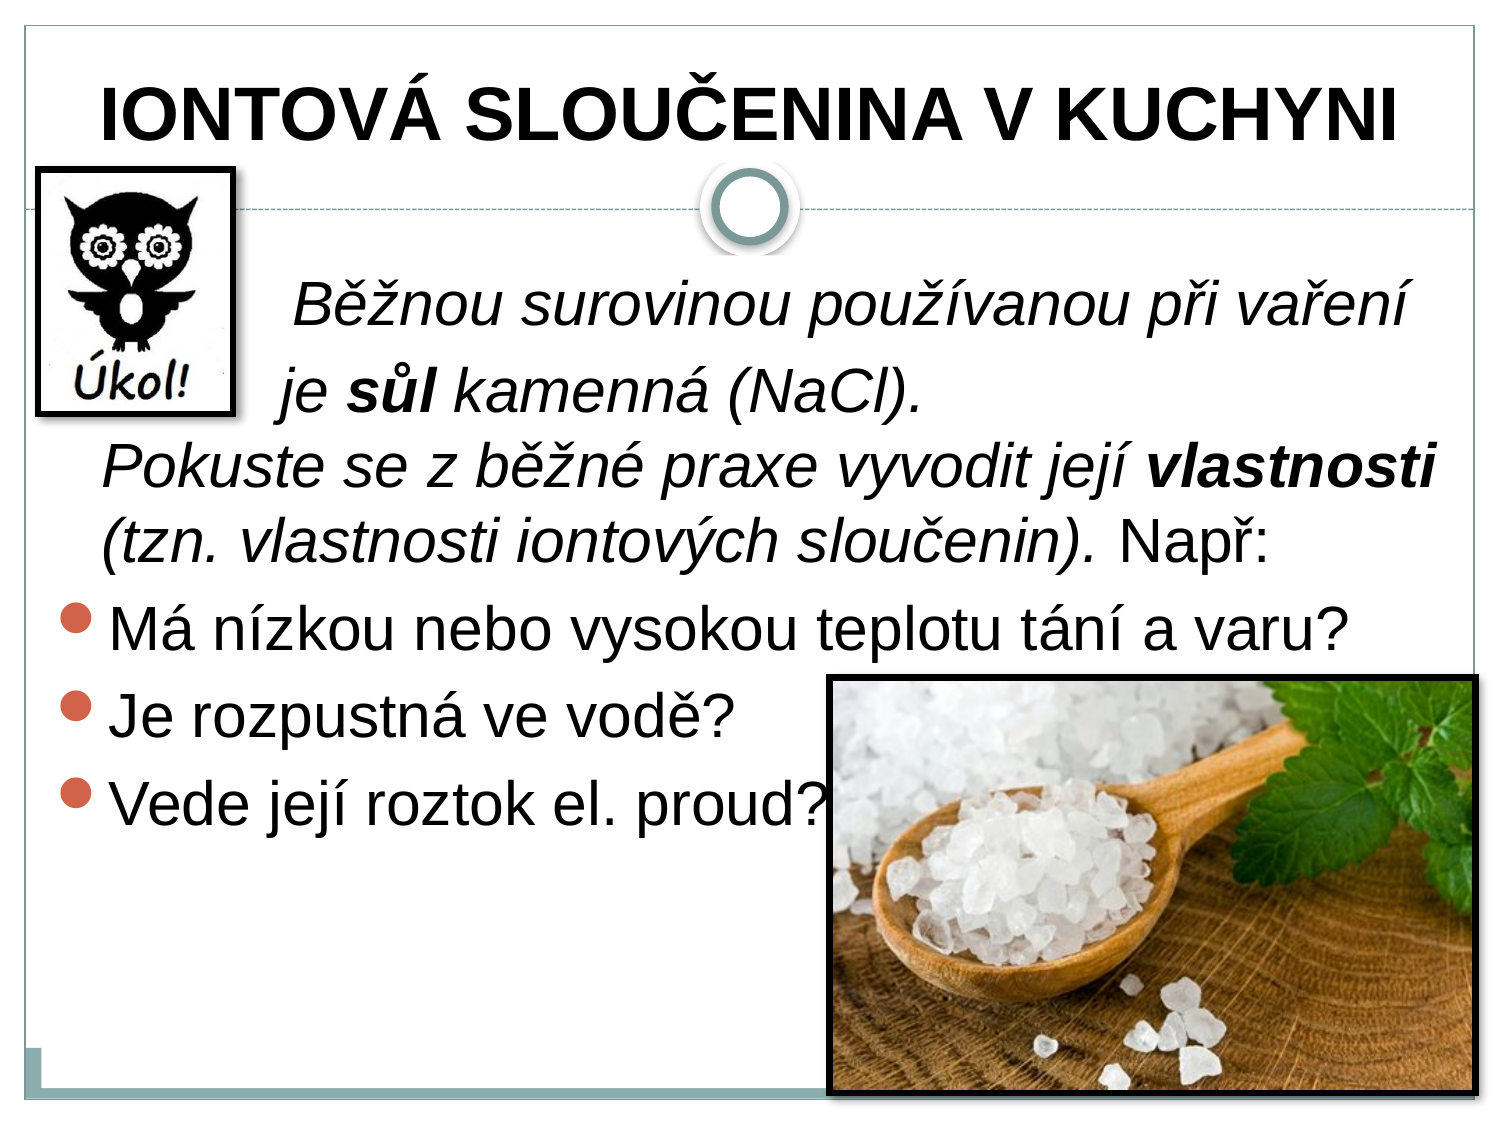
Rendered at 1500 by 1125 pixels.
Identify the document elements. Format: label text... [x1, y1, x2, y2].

picture [832, 680, 1473, 1090]
picture [40, 172, 231, 411]
list Běžnou surovinou používanou při vaření je sůl kamenná (NaCl). Pokuste se z běžné praxe vyvodit její vlastnosti (tzn. vlastnosti iontových sloučenin). Např: Má nízkou nebo vysokou teplotu tání a varu? Je rozpustná ve vodě? Vede její roztok el. proud? [41, 255, 1459, 1089]
title IONTOVÁ SLOUČENINA V KUCHYNI [75, 35, 1425, 163]
